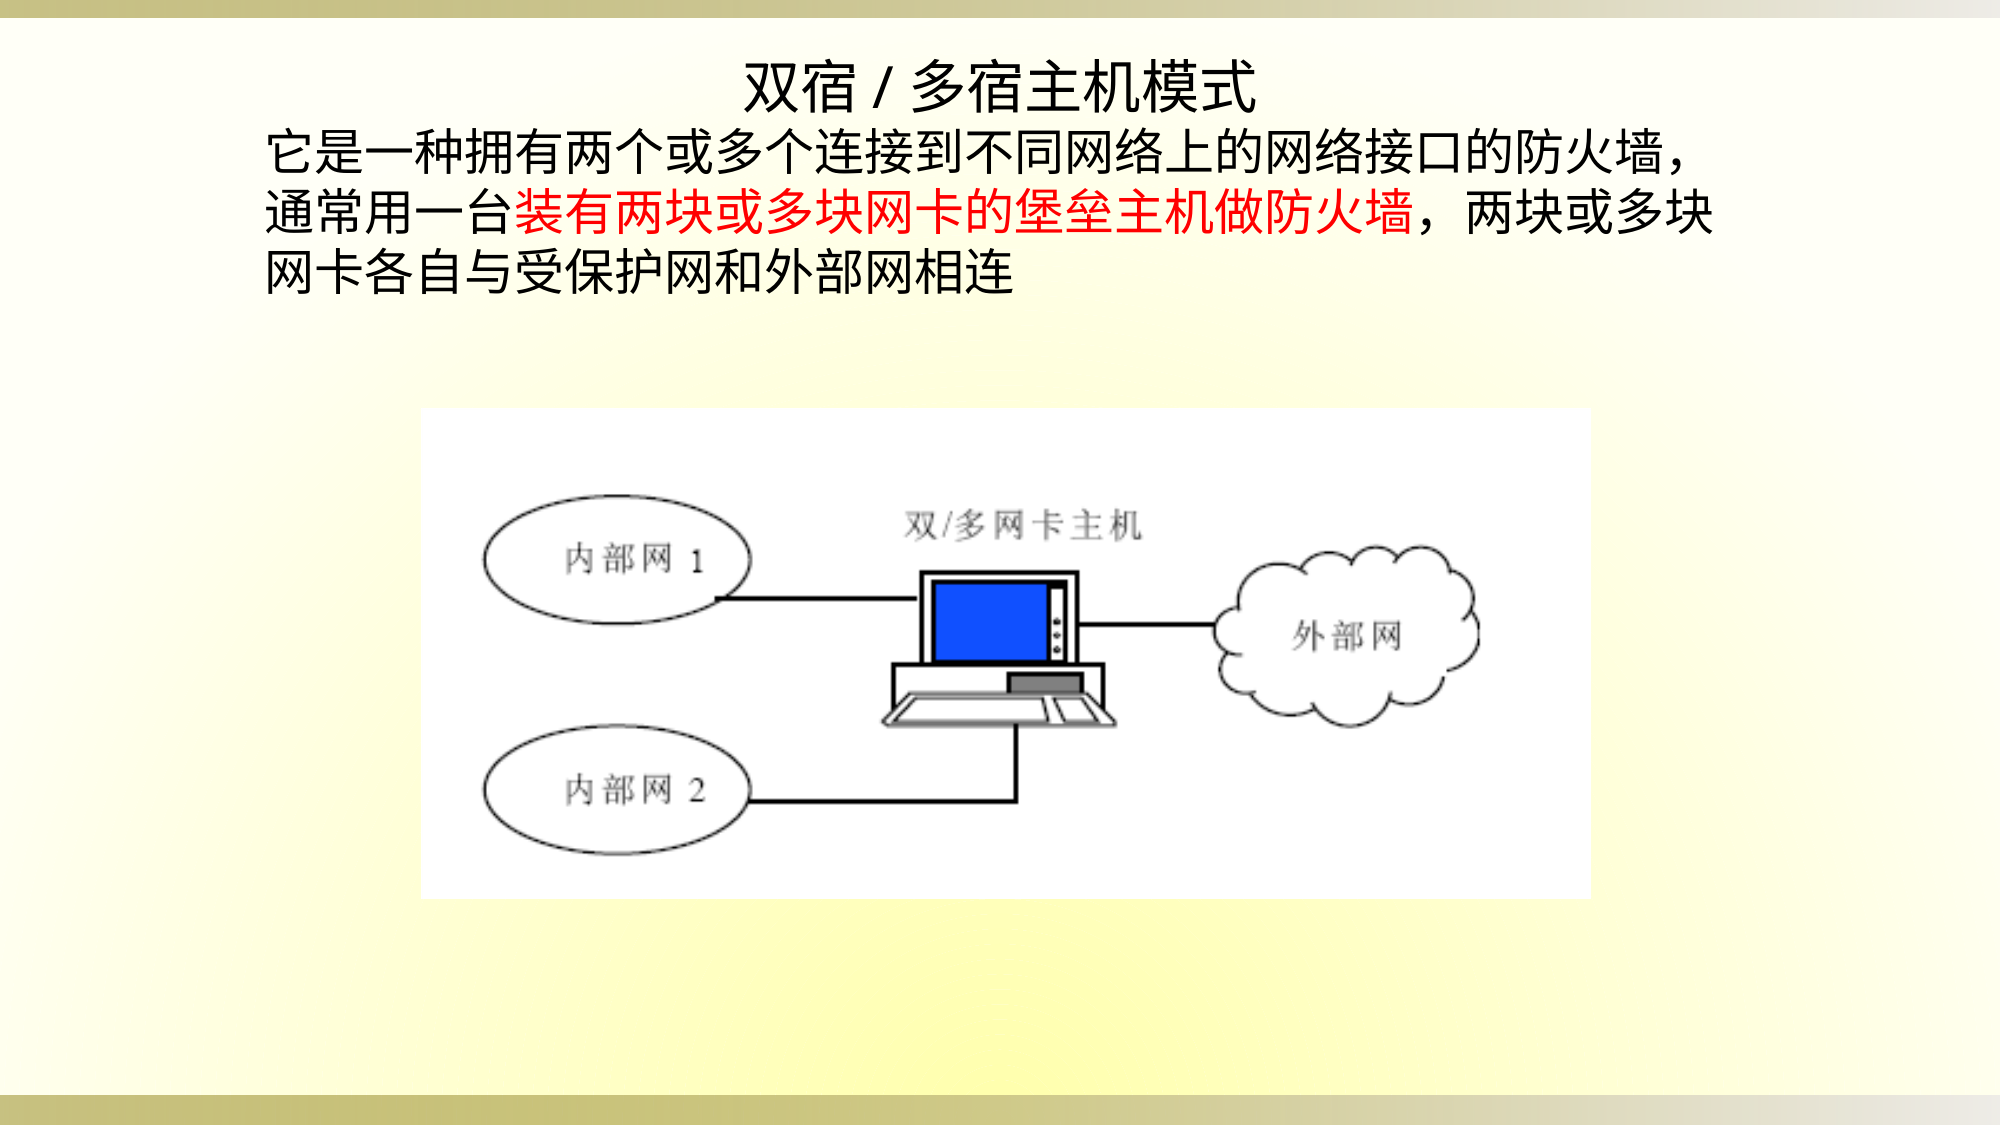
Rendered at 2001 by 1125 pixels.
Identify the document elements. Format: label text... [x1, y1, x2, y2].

picture [420, 408, 1592, 899]
text_box 双宿/多宿主机模式 它是一种拥有两个或多个连接到不同网络上的网络接口的防火墙，通常用一台装有两块或多块网卡的堡垒主机做防火墙，两块或多块网卡各自与受保护网和外部网相连 [249, 42, 1750, 308]
